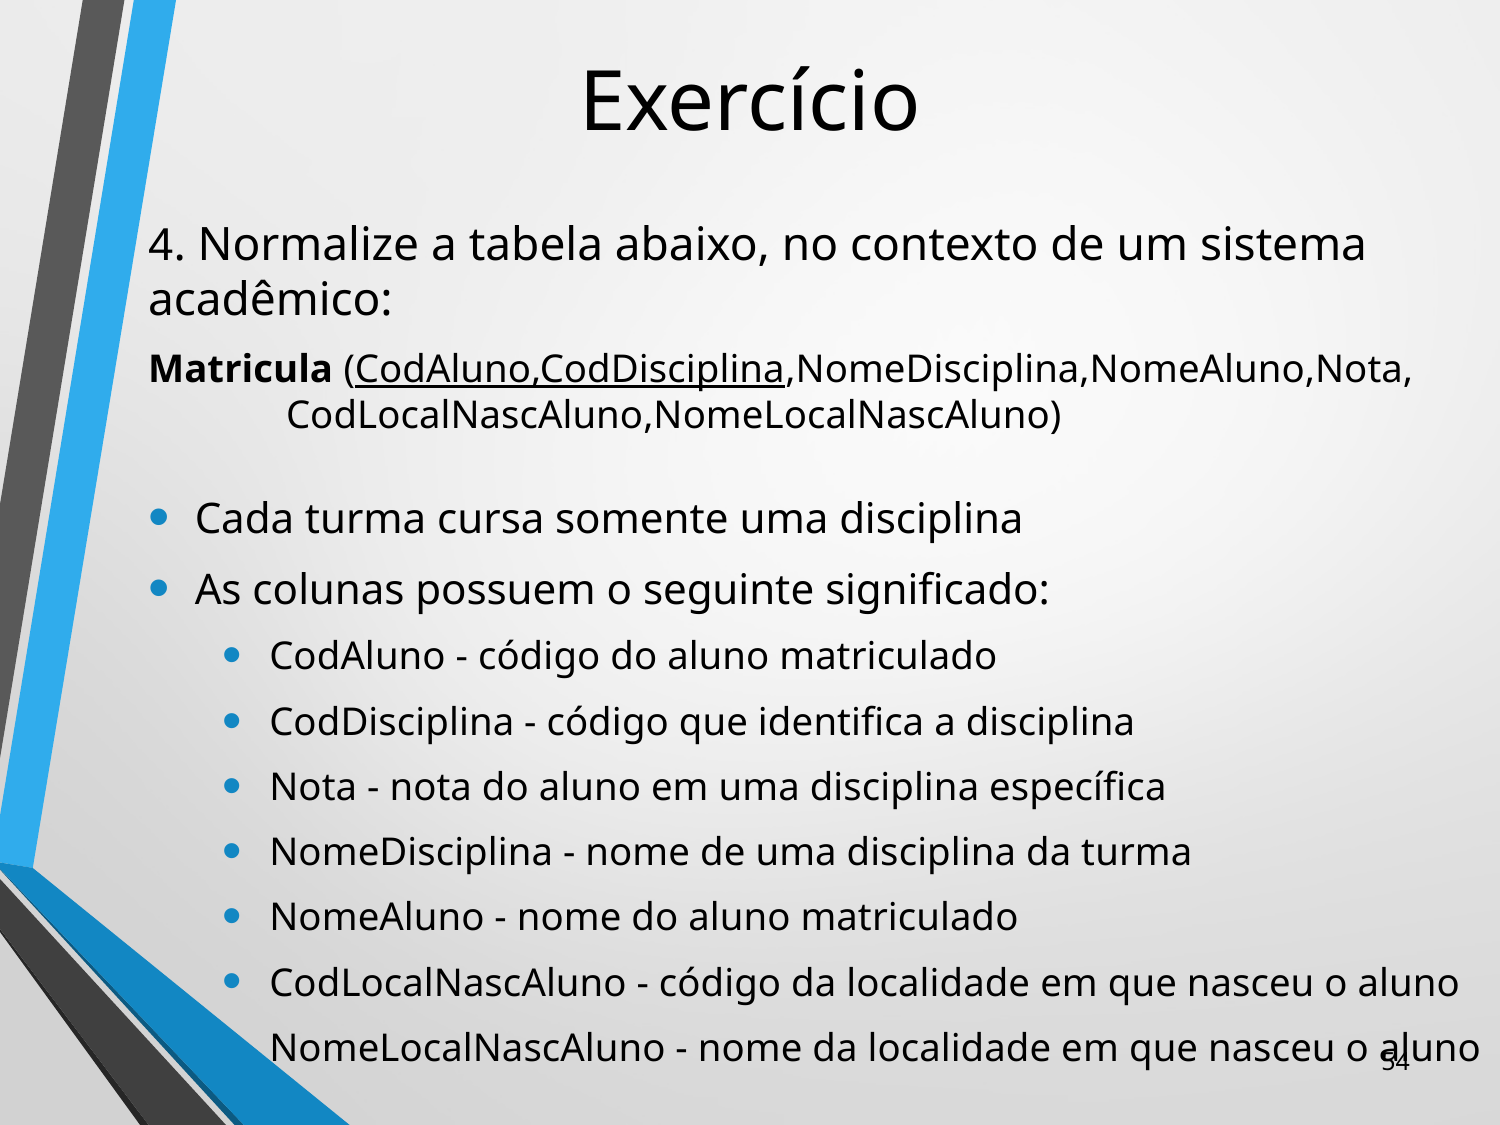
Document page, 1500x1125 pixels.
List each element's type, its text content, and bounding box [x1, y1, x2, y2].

title Exercício [75, 31, 1425, 163]
slide_number 54 [1074, 1025, 1425, 1100]
list 4. Normalize a tabela abaixo, no contexto de um sistema acadêmico: Matricula (CodAluno,CodDisciplina,NomeDisciplina,NomeAluno,Nota, CodLocalNascAluno,NomeLocalNascAluno) Cada turma cursa somente uma disciplina As colunas possuem o seguinte significado: CodAluno - código do aluno matriculado CodDisciplina - código que identifica a disciplina Nota - nota do aluno em uma disciplina específica NomeDisciplina - nome de uma disciplina da turma NomeAluno - nome do aluno matriculado CodLocalNascAluno - código da localidade em que nasceu o aluno NomeLocalNascAluno - nome da localidade em que nasceu o aluno [133, 207, 1500, 1100]
